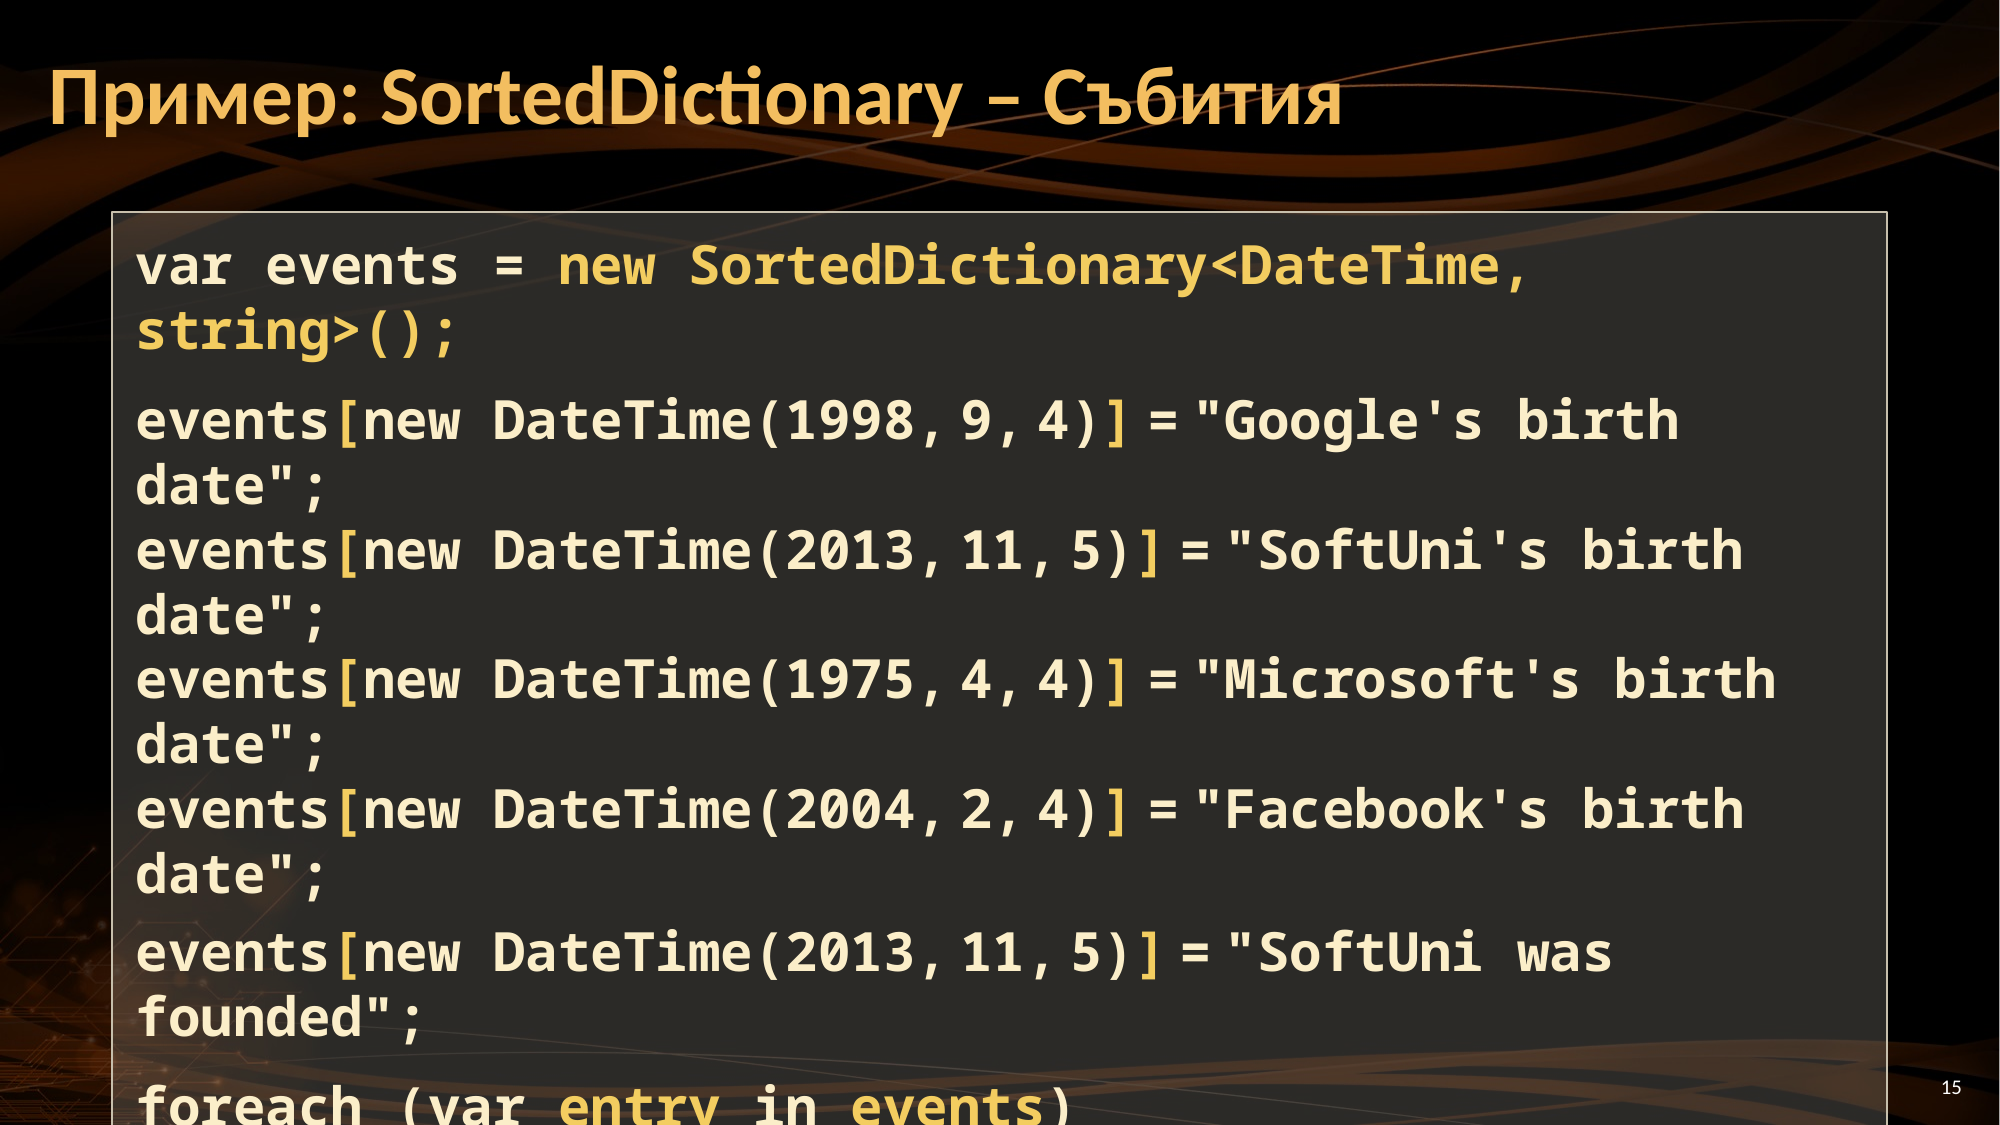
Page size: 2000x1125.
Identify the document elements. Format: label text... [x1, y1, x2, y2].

picture [0, 0, 2000, 1125]
title Пример: SortedDictionary – Събития [30, 6, 1968, 189]
slide_number 15 [1897, 1070, 1968, 1103]
text_box var events = new SortedDictionary<DateTime, string>(); events[new DateTime(1998, 9, 4)] = "Google's birth date"; events[new DateTime(2013, 11, 5)] = "SoftUni's birth date"; events[new DateTime(1975, 4, 4)] = "Microsoft's birth date"; events[new DateTime(2004, 2, 4)] = "Facebook's birth date"; events[new DateTime(2013, 11, 5)] = "SoftUni was founded"; foreach (var entry in events) { Console.WriteLine("{0:dd-MMM-yyyy}: {1}", entry.Key, entry.Value); } [112, 212, 1888, 1125]
